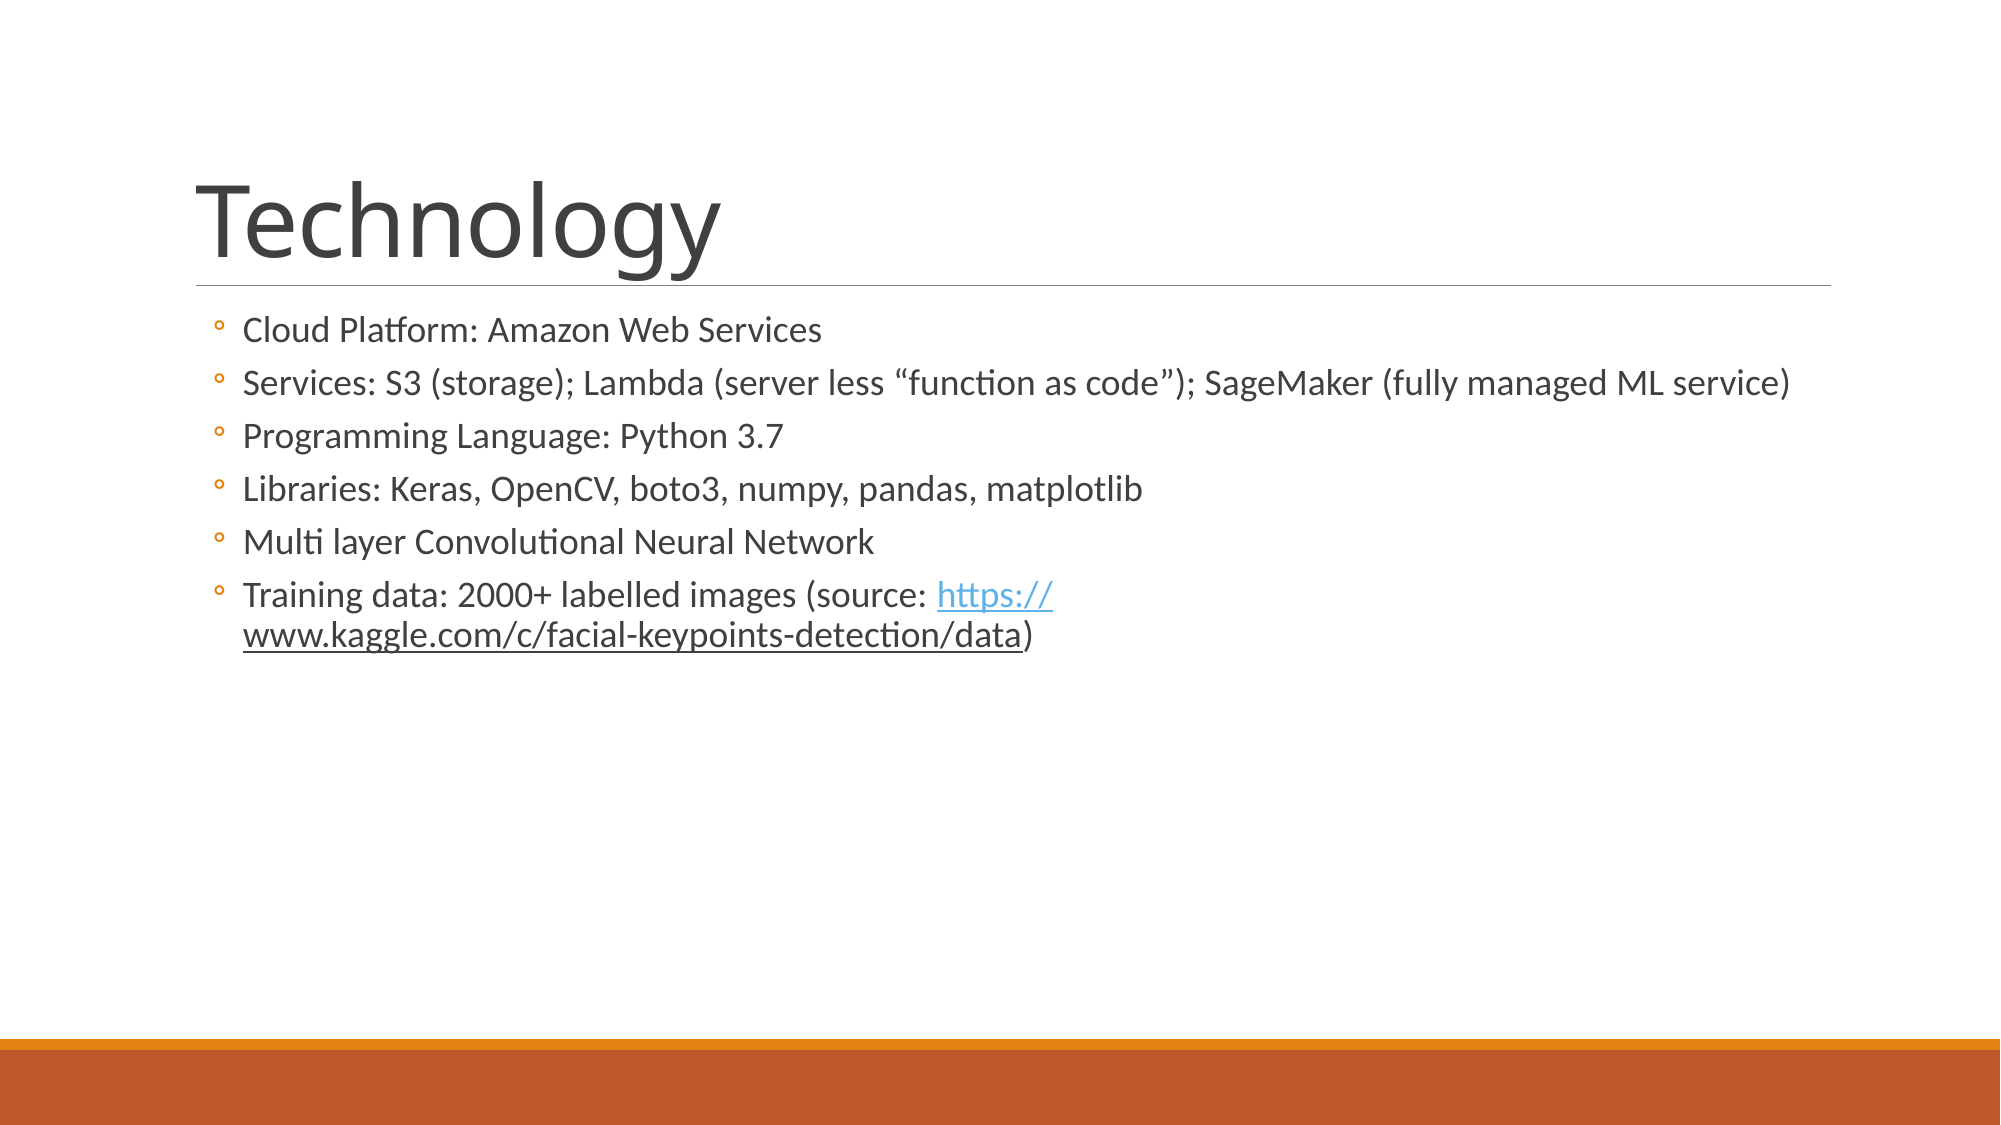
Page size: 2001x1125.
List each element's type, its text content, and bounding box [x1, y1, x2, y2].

title Technology [180, 47, 1830, 285]
list Cloud Platform: Amazon Web Services Services: S3 (storage); Lambda (server less “function as code”); SageMaker (fully managed ML service) Programming Language: Python 3.7 Libraries: Keras, OpenCV, boto3, numpy, pandas, matplotlib Multi layer Convolutional Neural Network Training data: 2000+ labelled images (source: https://www.kaggle.com/c/facial-keypoints-detection/data) [180, 302, 1830, 963]
